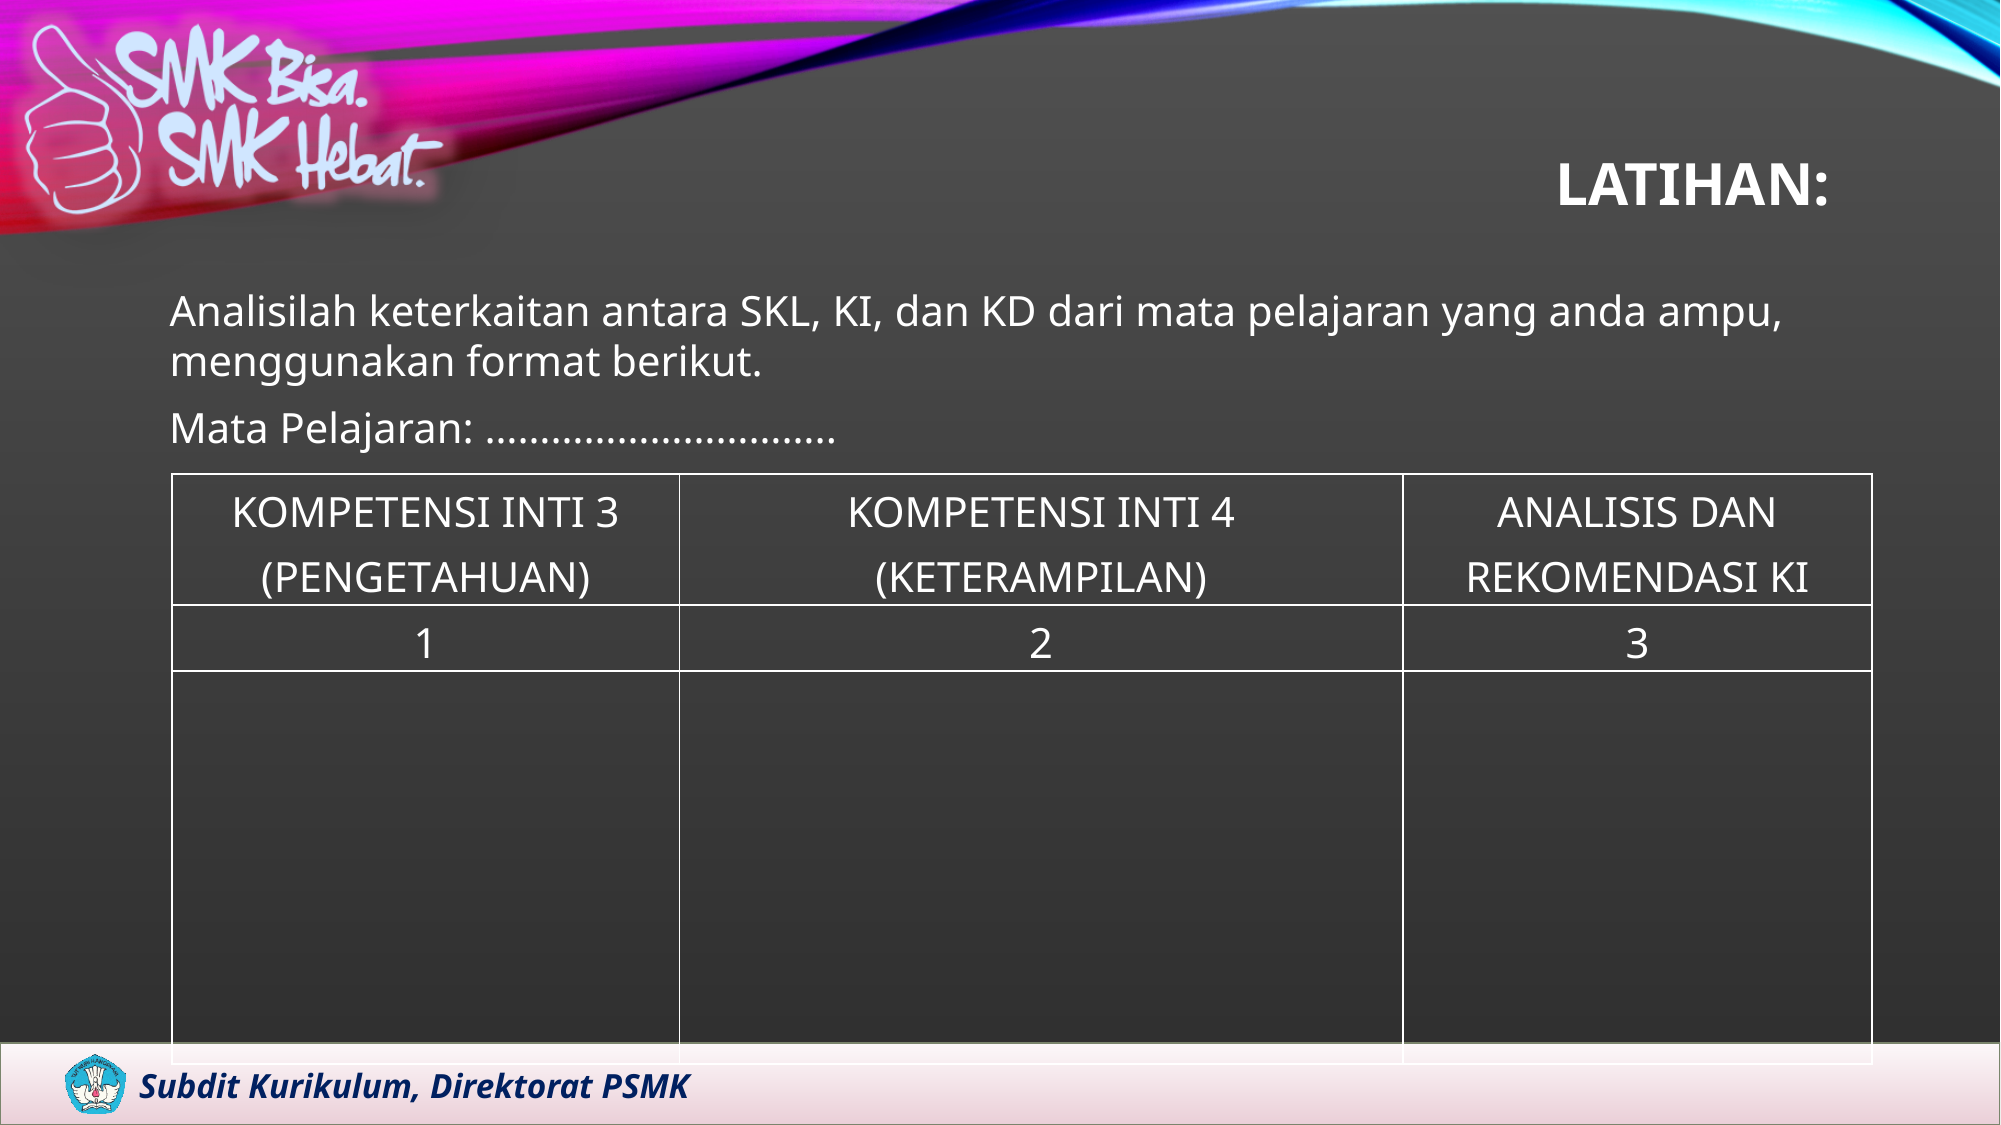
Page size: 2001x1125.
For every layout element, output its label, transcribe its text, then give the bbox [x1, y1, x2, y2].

table_header ANALISIS DAN REKOMENDASI KI [1404, 475, 1871, 604]
table_cell 3 [1404, 606, 1871, 670]
table_cell 1 [173, 606, 679, 670]
text_box Analisilah keterkaitan antara SKL, KI, dan KD dari mata pelajaran yang anda ampu, menggunakan format berikut. [154, 276, 1867, 392]
picture [0, 0, 2000, 237]
table_cell [680, 672, 1402, 1063]
table_cell [1404, 672, 1871, 1063]
table_header KOMPETENSI INTI 3 (PENGETAHUAN) [173, 475, 679, 604]
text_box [50, 1038, 703, 1125]
title Latihan: [432, 107, 1845, 266]
picture [1890, 0, 2000, 75]
picture [1910, 0, 2000, 45]
text_box Mata Pelajaran: ………………………….. [143, 394, 1144, 460]
table_header KOMPETENSI INTI 4 (KETERAMPILAN) [680, 475, 1402, 604]
table_cell [173, 672, 679, 1038]
table_cell 2 [680, 606, 1402, 670]
